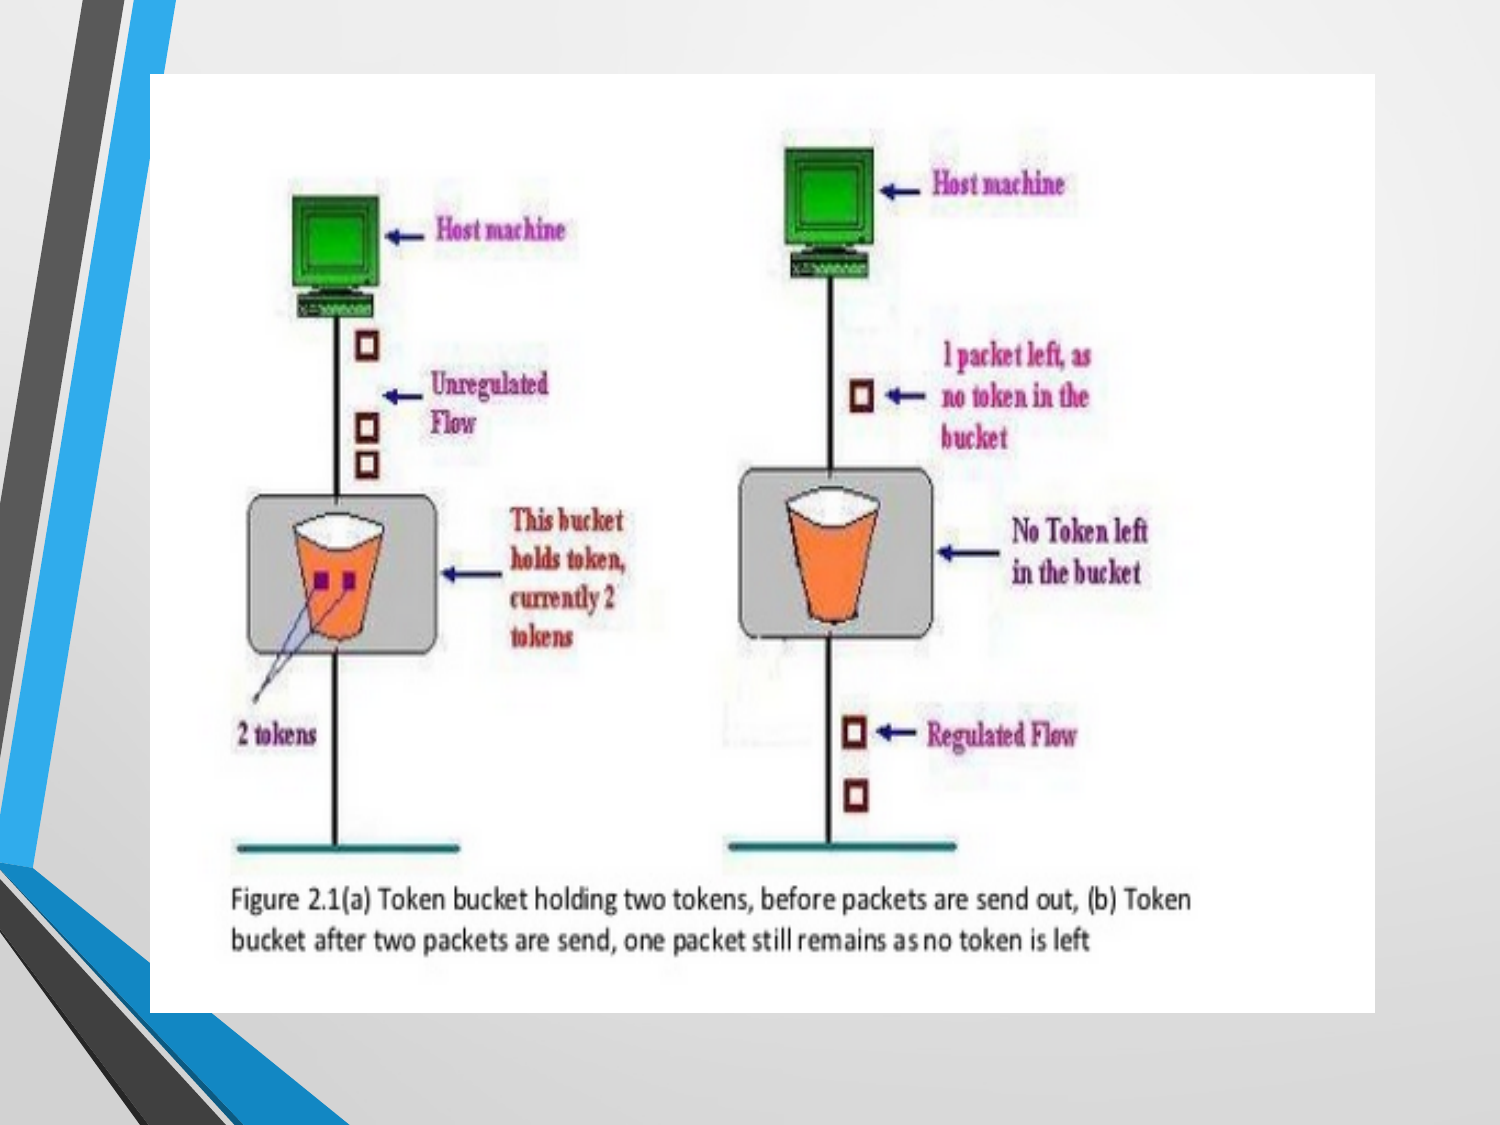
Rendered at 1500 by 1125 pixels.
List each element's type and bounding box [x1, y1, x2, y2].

picture [149, 74, 1376, 1013]
